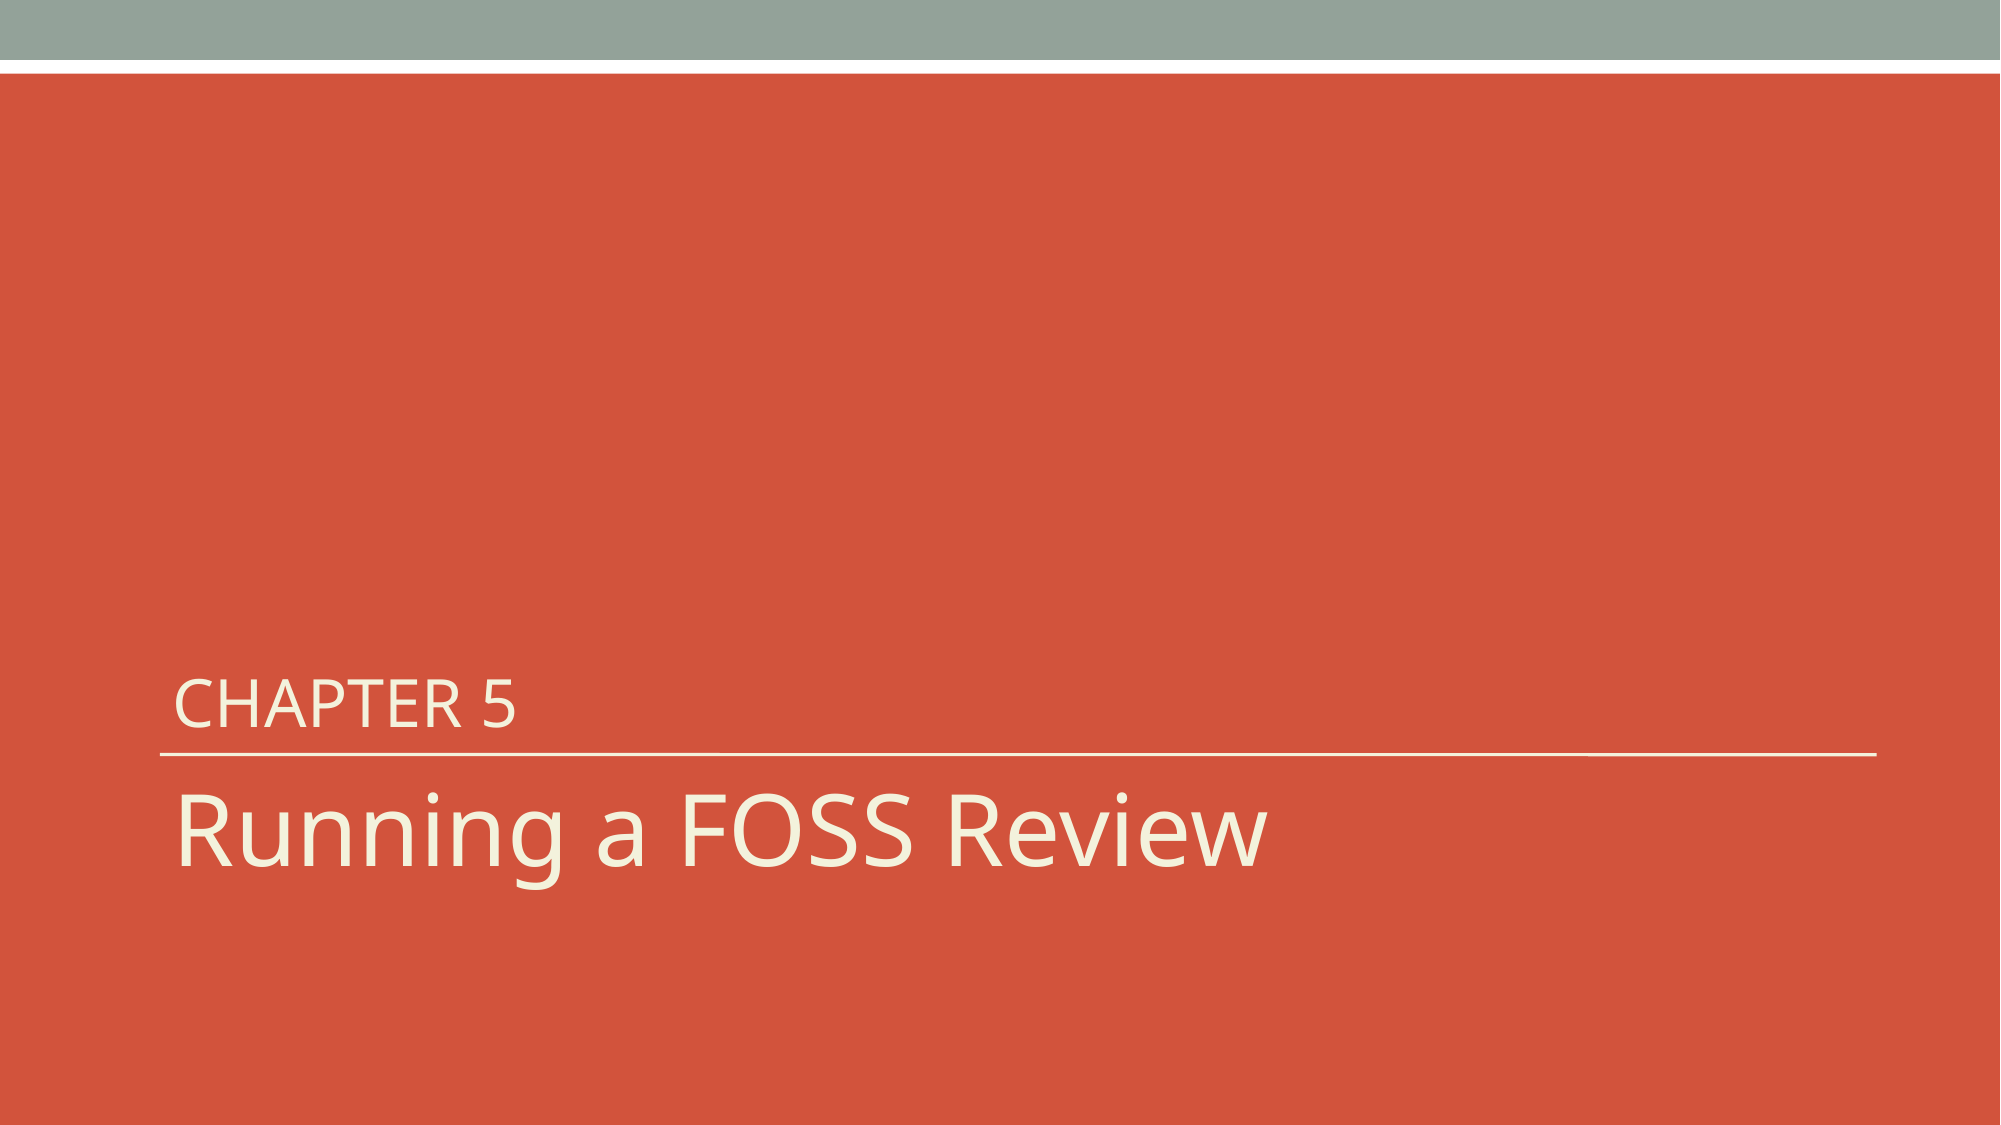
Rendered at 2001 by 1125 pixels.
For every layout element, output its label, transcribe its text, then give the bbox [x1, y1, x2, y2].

list Running a FOSS Review [157, 758, 1858, 1006]
title CHAPTER 5 [157, 387, 1858, 749]
